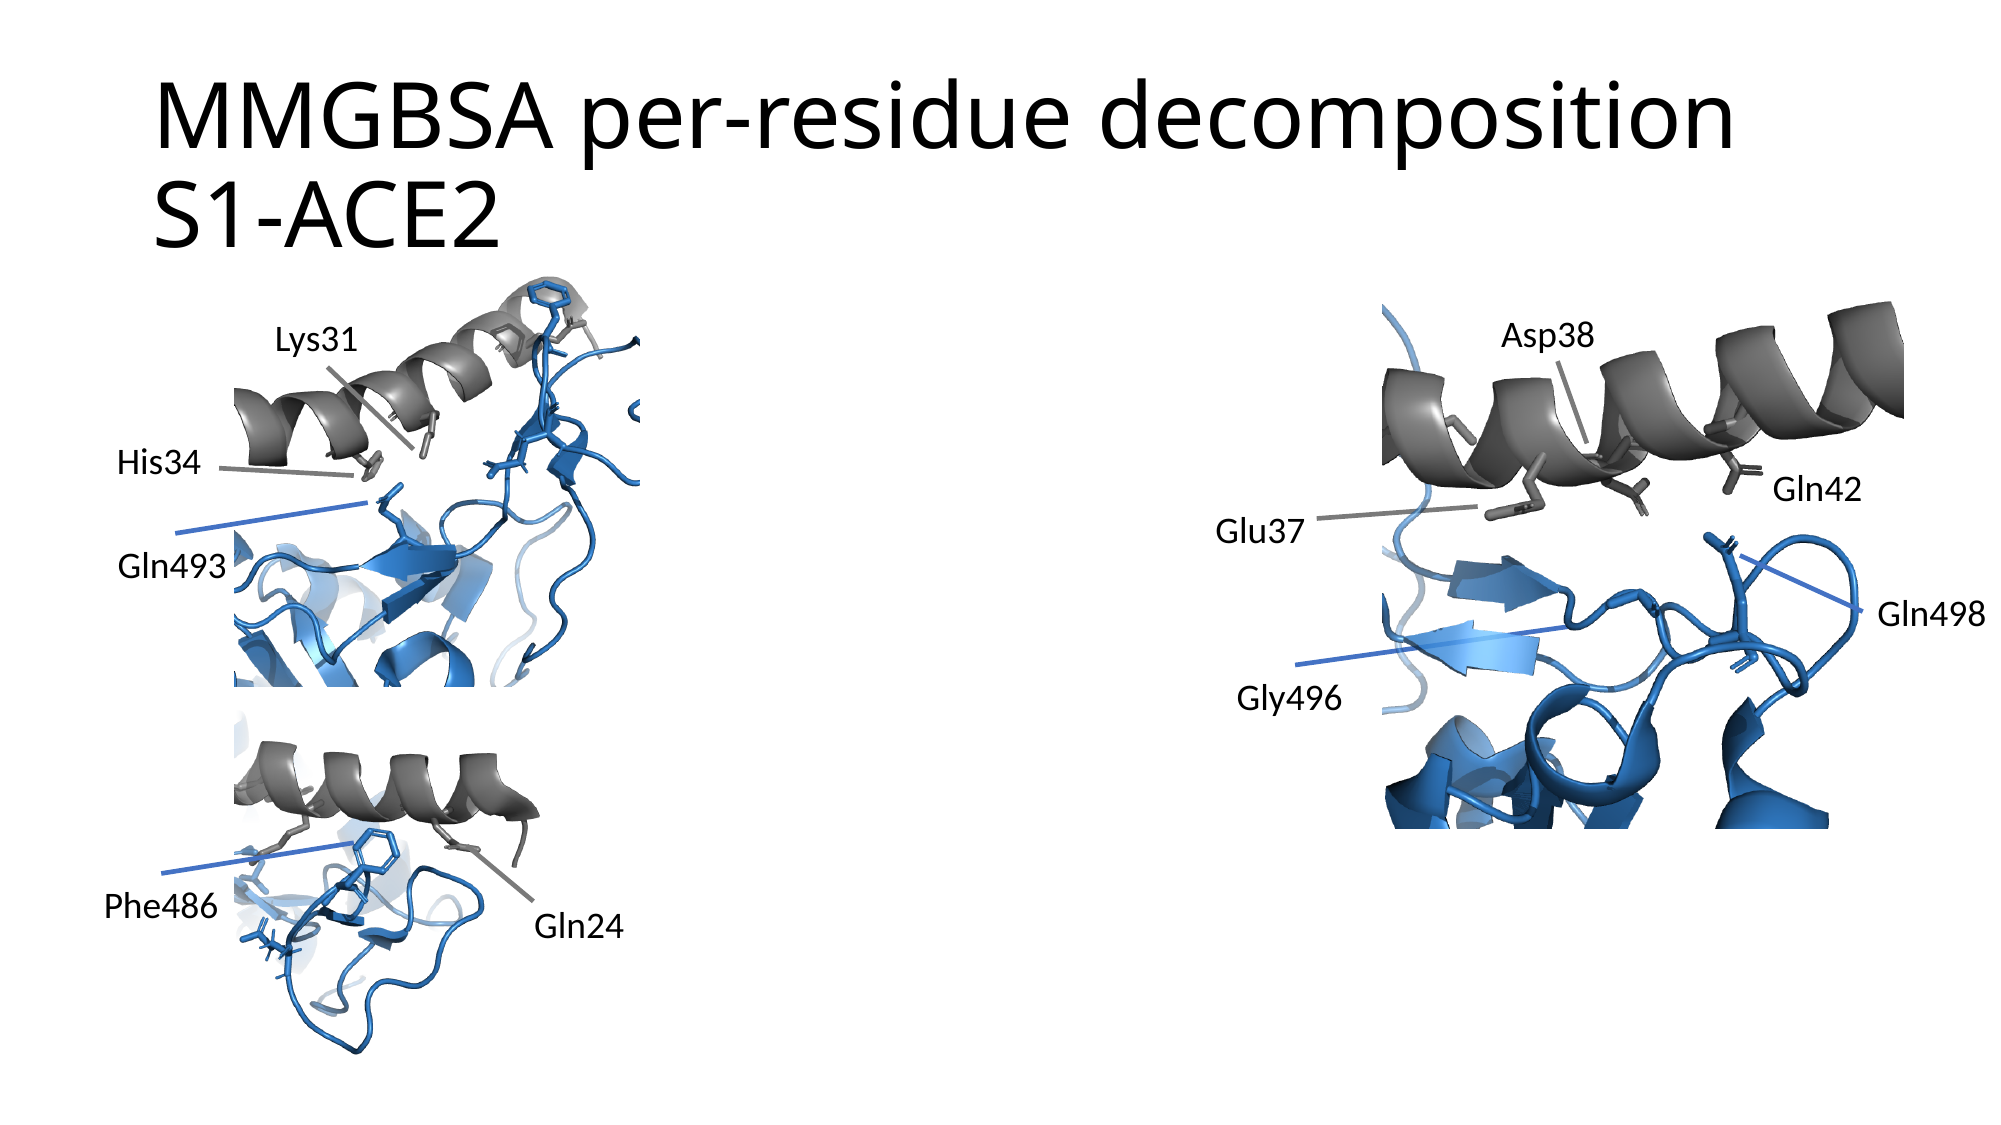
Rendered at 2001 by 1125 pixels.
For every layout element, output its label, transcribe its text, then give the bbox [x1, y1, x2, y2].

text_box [1200, 296, 1904, 829]
text_box Gln498 [1904, 581, 2000, 642]
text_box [88, 686, 640, 1101]
title MMGBSA per-residue decomposition S1-ACE2 [137, 59, 1863, 278]
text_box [102, 272, 641, 687]
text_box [1739, 555, 1863, 612]
